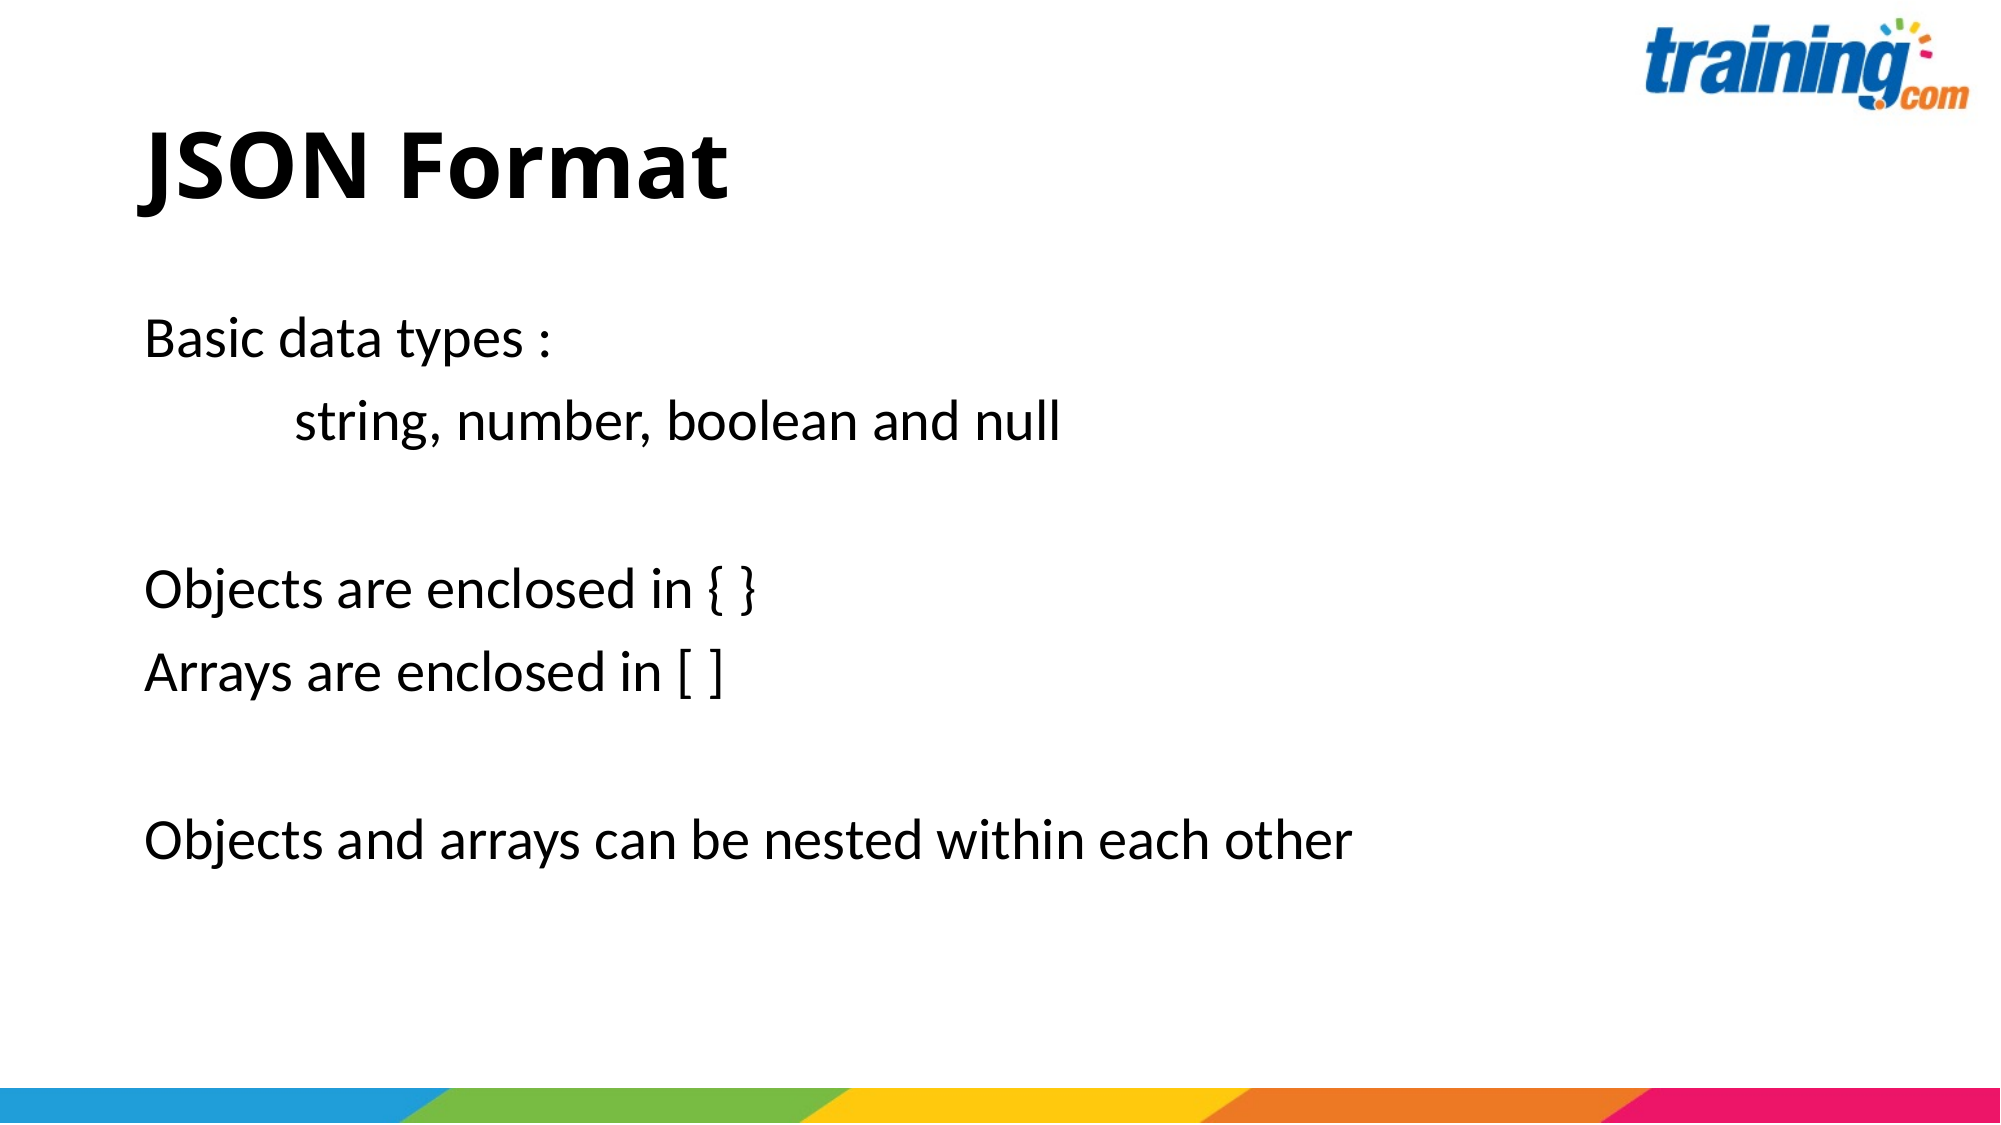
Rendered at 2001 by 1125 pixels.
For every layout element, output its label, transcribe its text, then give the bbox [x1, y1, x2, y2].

picture [0, 1088, 2000, 1123]
list Basic data types : string, number, boolean and null Objects are enclosed in { } Arrays are enclosed in [ ] Objects and arrays can be nested within each other [136, 298, 1863, 1014]
title JSON Format [136, 59, 1863, 278]
picture [1629, 0, 1990, 134]
